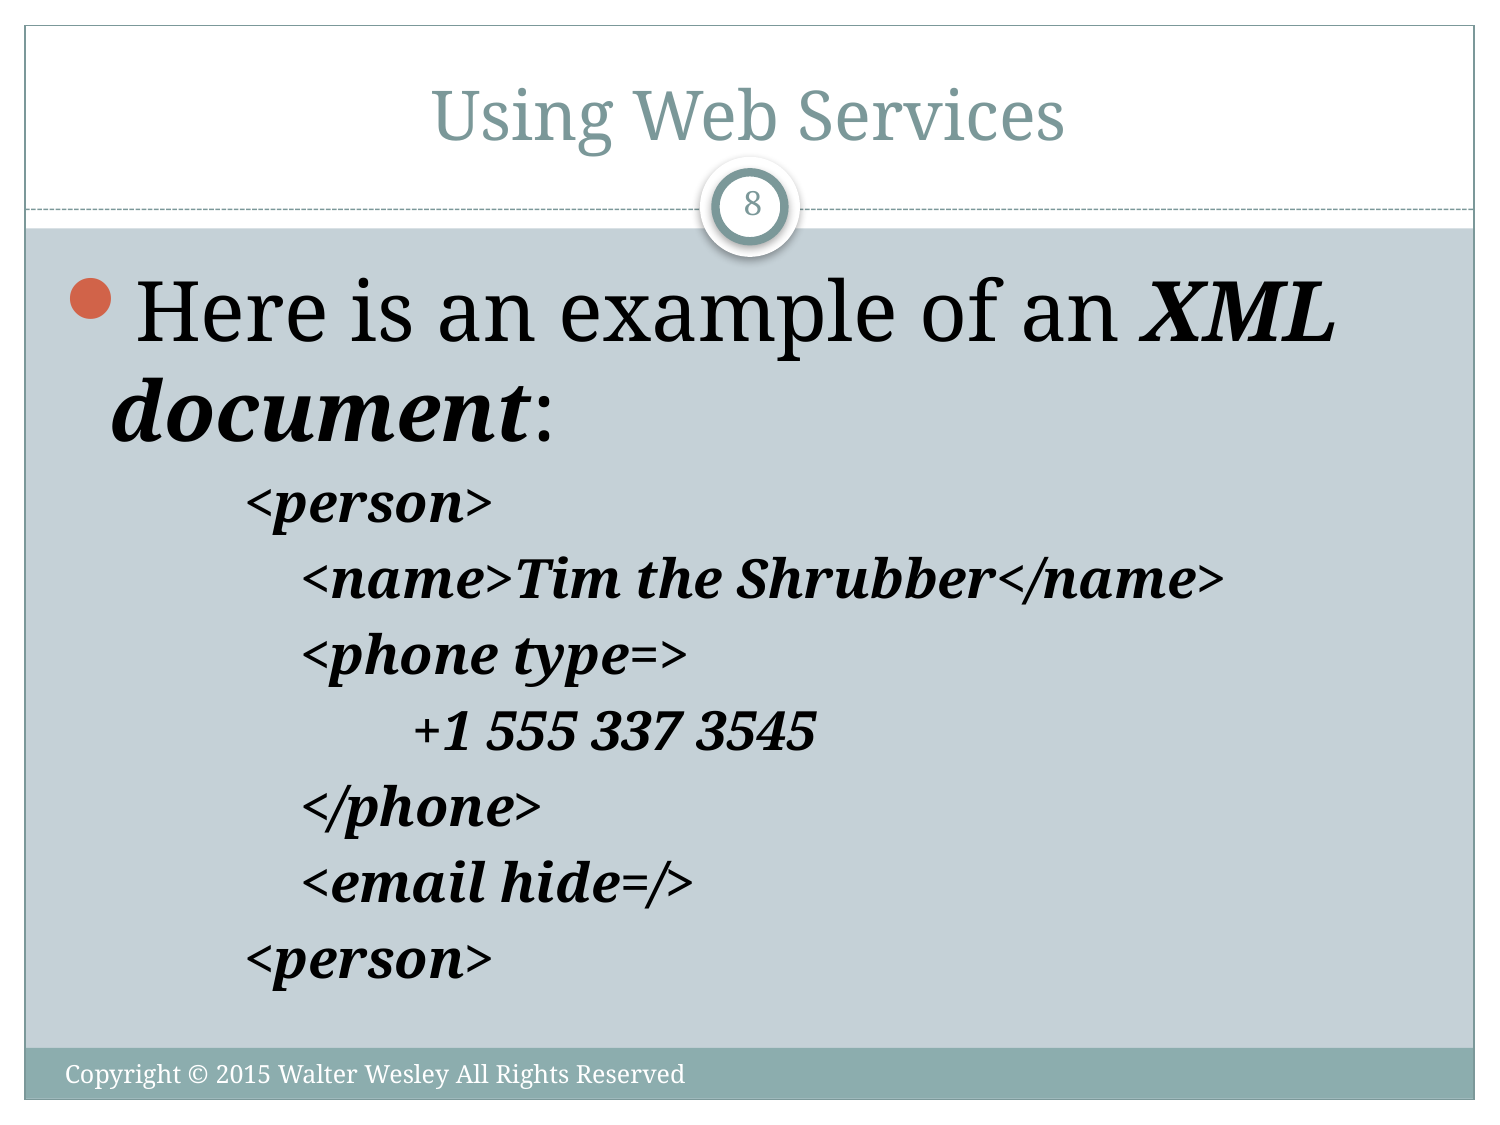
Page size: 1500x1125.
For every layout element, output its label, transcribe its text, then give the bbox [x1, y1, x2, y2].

title Using Web Services [49, 37, 1450, 162]
slide_number 8 [715, 168, 791, 241]
footer Copyright © 2015 Walter Wesley All Rights Reserved [50, 1051, 763, 1112]
